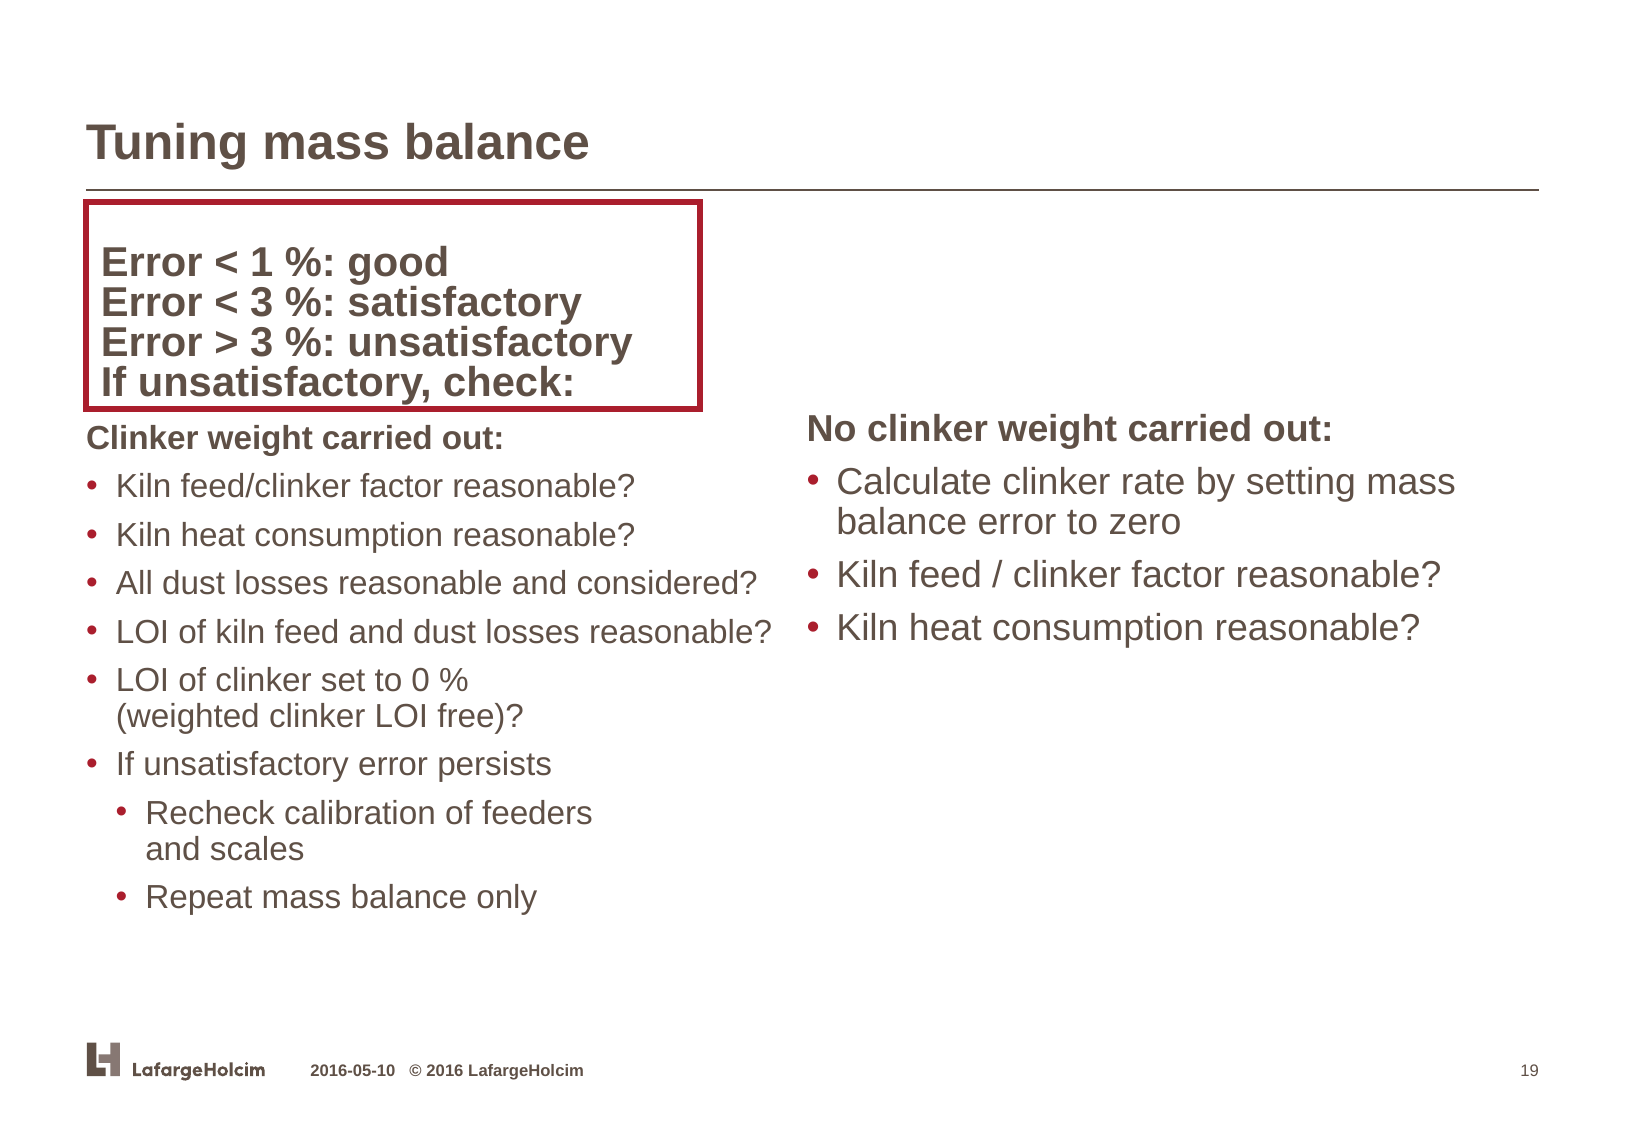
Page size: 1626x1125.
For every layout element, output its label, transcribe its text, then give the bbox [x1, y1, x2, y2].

text_box [86, 202, 701, 409]
list No clinker weight carried out: Calculate clinker rate by setting mass balance error to zero Kiln feed / clinker factor reasonable? Kiln heat consumption reasonable? [806, 408, 1516, 1125]
list Clinker weight carried out: Kiln feed/clinker factor reasonable? Kiln heat consumption reasonable? All dust losses reasonable and considered? LOI of kiln feed and dust losses reasonable? LOI of clinker set to 0 % (weighted clinker LOI free)? If unsatisfactory error persists Recheck calibration of feeders and scales Repeat mass balance only [86, 569, 795, 1125]
text_box Error < 1 %: good Error < 3 %: satisfactory Error > 3 %: unsatisfactory If unsatisfactory, check: [85, 202, 1339, 569]
slide_number 19 [1468, 1052, 1539, 1080]
footer 2016-05-10 © 2016 LafargeHolcim [310, 1052, 831, 1080]
title Tuning mass balance [85, 30, 1539, 171]
